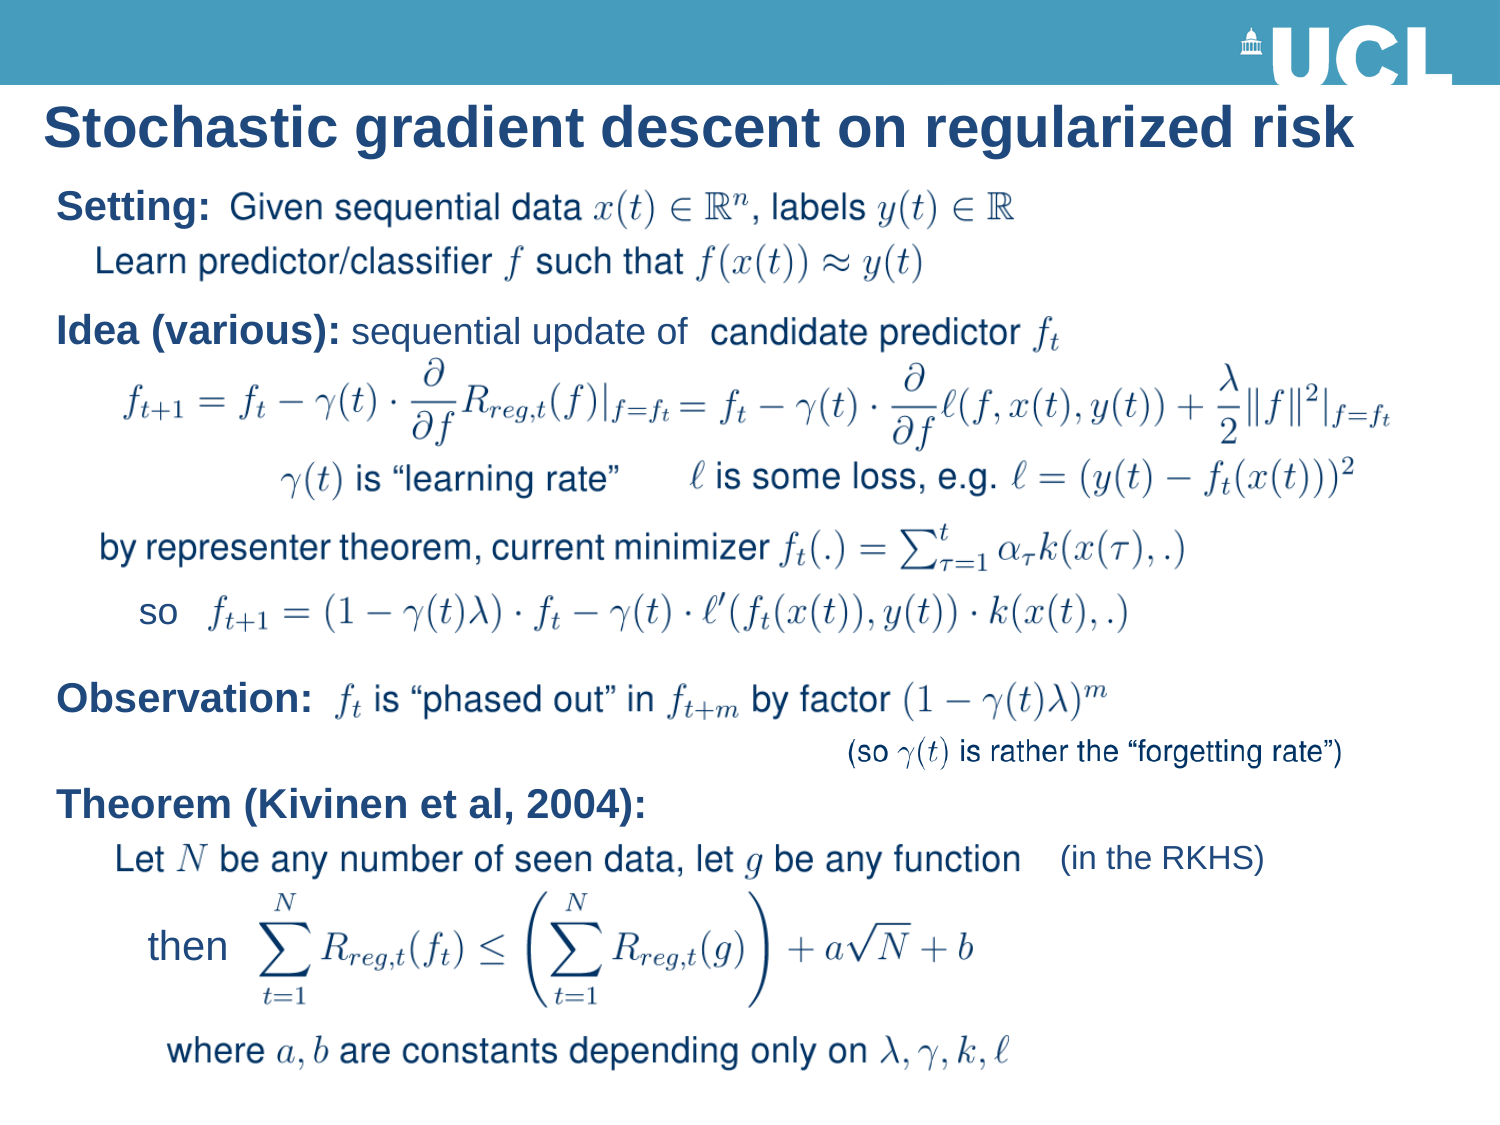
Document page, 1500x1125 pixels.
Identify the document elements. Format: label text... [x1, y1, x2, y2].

picture [258, 890, 975, 1010]
text_box so [123, 583, 219, 640]
text_box Idea (various): sequential update of [41, 295, 857, 361]
picture [711, 315, 1061, 355]
picture [208, 591, 1129, 634]
picture [100, 521, 1185, 574]
picture [229, 187, 1015, 230]
picture [678, 360, 1393, 452]
picture [0, 0, 1500, 85]
text_box Theorem (Kivinen et al, 2004): [41, 769, 987, 835]
text_box (in the RKHS) [1045, 829, 1379, 884]
picture [120, 355, 670, 447]
picture [164, 1033, 1011, 1074]
text_box then [132, 911, 253, 977]
picture [847, 734, 1341, 770]
picture [94, 241, 925, 284]
text_box Setting: [41, 171, 308, 236]
picture [114, 842, 1022, 882]
picture [686, 456, 1356, 500]
text_box Stochastic gradient descent on regularized risk [29, 81, 1412, 167]
picture [277, 458, 621, 502]
text_box Observation: [41, 663, 375, 729]
picture [334, 679, 1110, 723]
